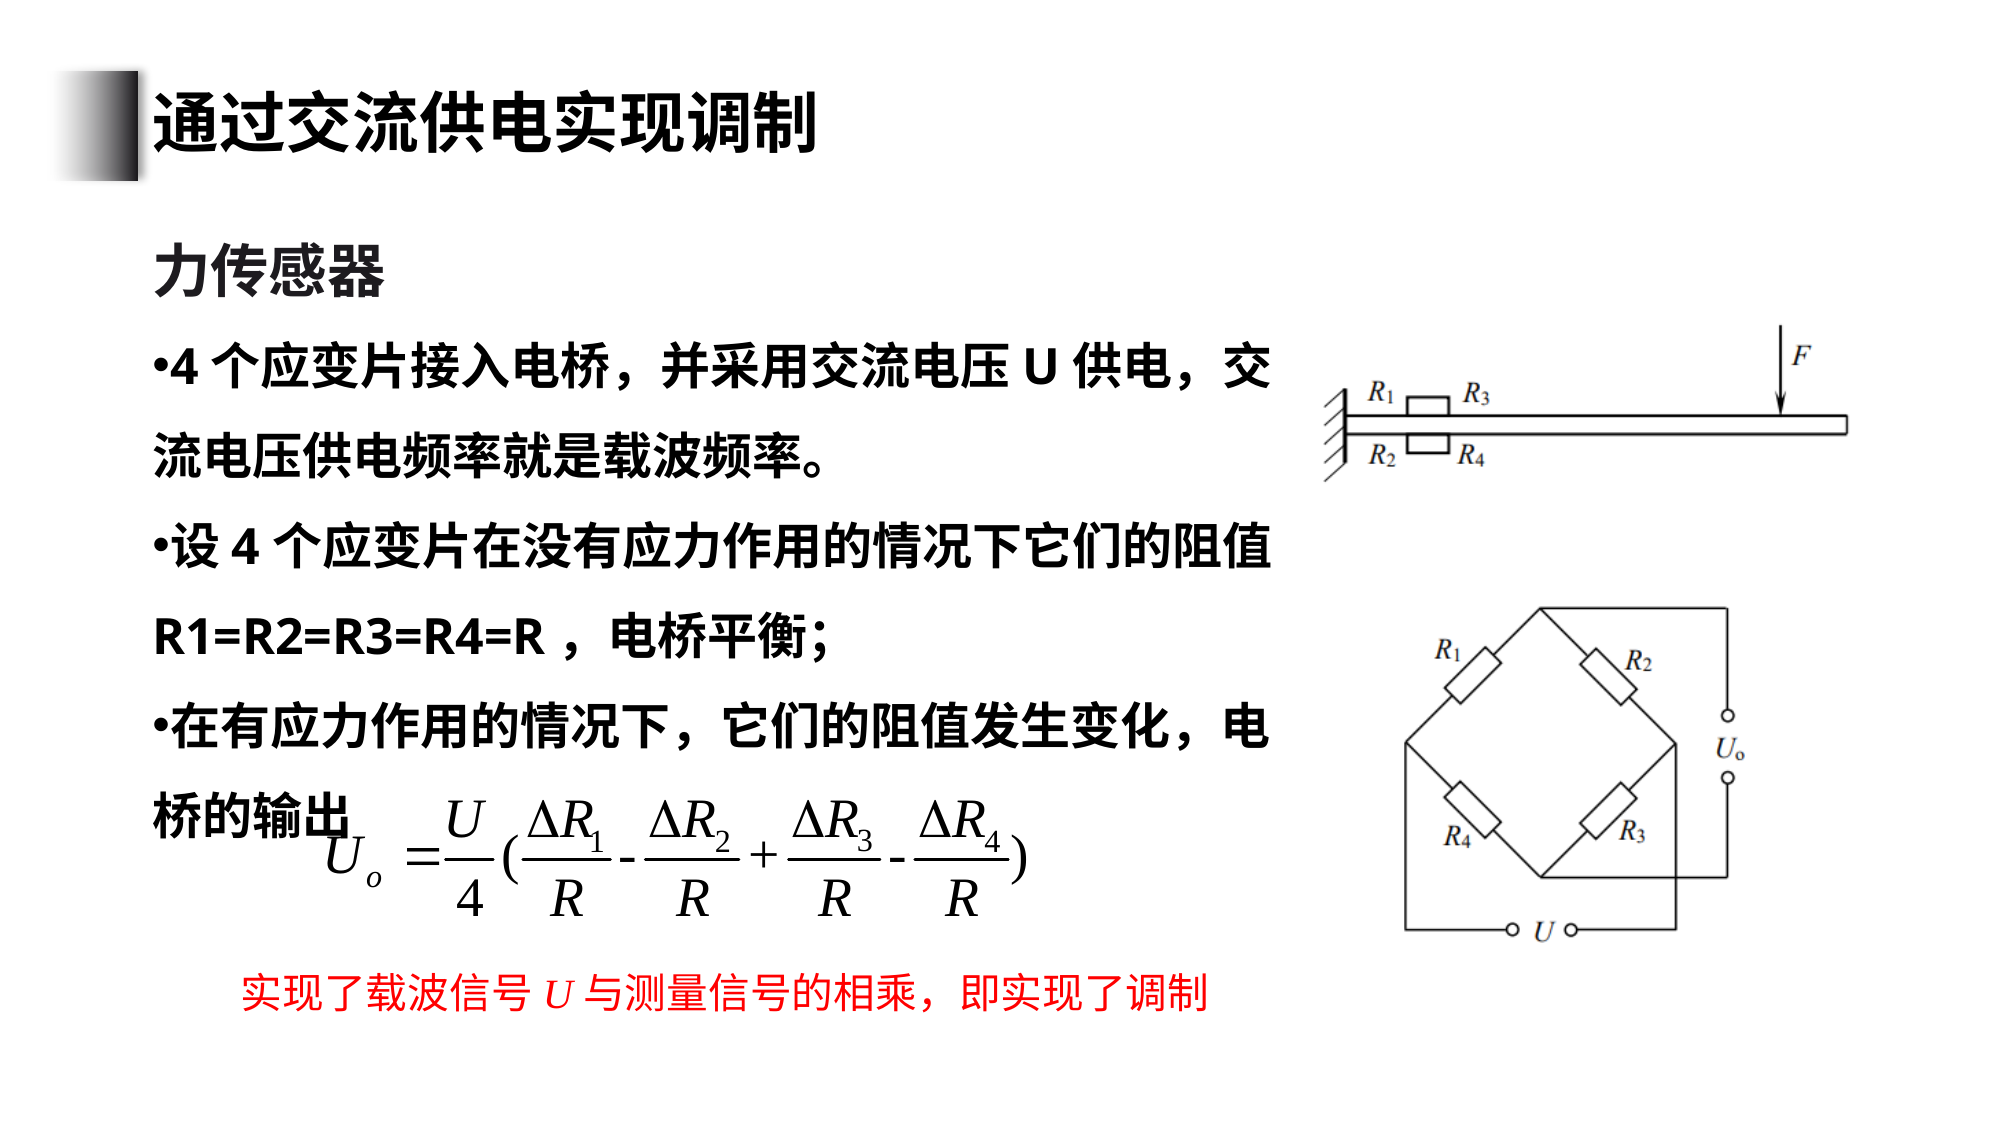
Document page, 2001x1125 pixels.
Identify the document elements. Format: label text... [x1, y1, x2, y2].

list 力传感器 4个应变片接入电桥，并采用交流电压U供电，交流电压供电频率就是载波频率。 设4个应变片在没有应力作用的情况下它们的阻值R1=R2=R3=R4=R，电桥平衡； 在有应力作用的情况下，它们的阻值发生变化，电桥的输出 [137, 191, 1297, 1014]
text_box 实现了载波信号U与测量信号的相乘，即实现了调制 [225, 949, 1242, 1025]
title 通过交流供电实现调制 [137, 77, 1863, 175]
picture [1296, 287, 1863, 984]
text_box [318, 784, 1038, 929]
